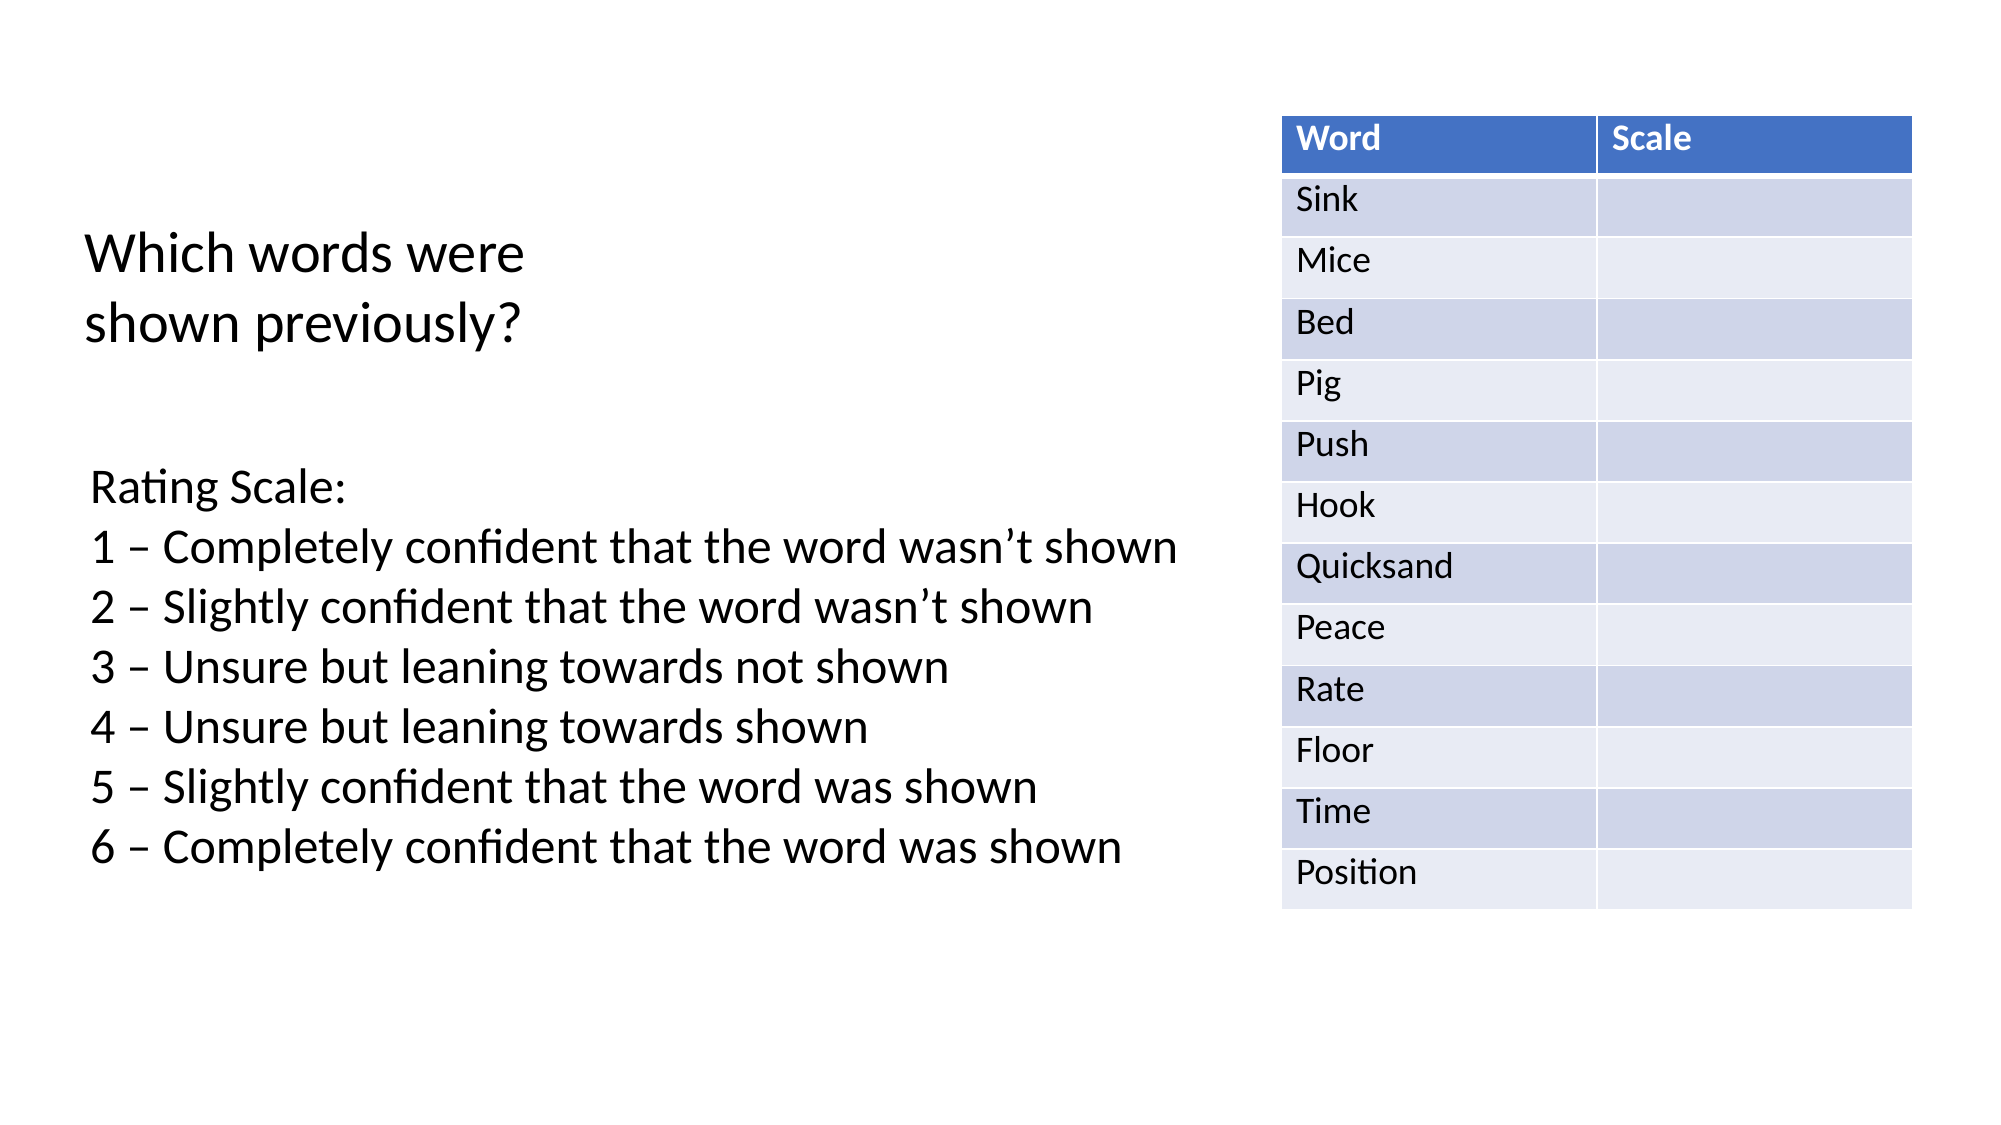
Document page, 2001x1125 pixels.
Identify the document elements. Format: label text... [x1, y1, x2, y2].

table_cell Quicksand [1282, 544, 1596, 603]
table_cell [1598, 605, 1912, 665]
table_cell Sink [1282, 179, 1596, 236]
table_cell Rate [1282, 666, 1596, 726]
table_cell [1598, 238, 1912, 298]
table_cell [1598, 728, 1912, 787]
table_cell [1598, 544, 1912, 603]
table_cell [1598, 789, 1912, 848]
text_box Which words were shown previously? [70, 206, 719, 362]
table_cell [1598, 483, 1912, 542]
table_cell Bed [1282, 299, 1596, 359]
table_cell [1598, 299, 1912, 359]
table_cell [1598, 422, 1912, 481]
table_cell Position [1282, 850, 1596, 909]
table_cell Mice [1282, 238, 1596, 298]
table_cell Push [1282, 422, 1596, 481]
table_cell [1598, 850, 1912, 909]
table_cell [1598, 666, 1912, 726]
table_header Scale [1598, 116, 1912, 173]
table_cell Peace [1282, 605, 1596, 665]
table_cell [1598, 361, 1912, 420]
table_cell Floor [1282, 728, 1596, 787]
table_cell [1598, 179, 1912, 236]
table_cell Pig [1282, 361, 1596, 420]
table_header Word [1282, 116, 1596, 173]
table_cell Time [1282, 789, 1596, 848]
text_box Rating Scale: 1 – Completely confident that the word wasn’t shown 2 – Slightly confident that the word wasn’t shown 3 – Unsure but leaning towards not shown 4 – Unsure but leaning towards shown 5 – Slightly confident that the word was shown 6 – Completely confident that the word was shown [75, 446, 1205, 881]
table_cell Hook [1282, 483, 1596, 542]
